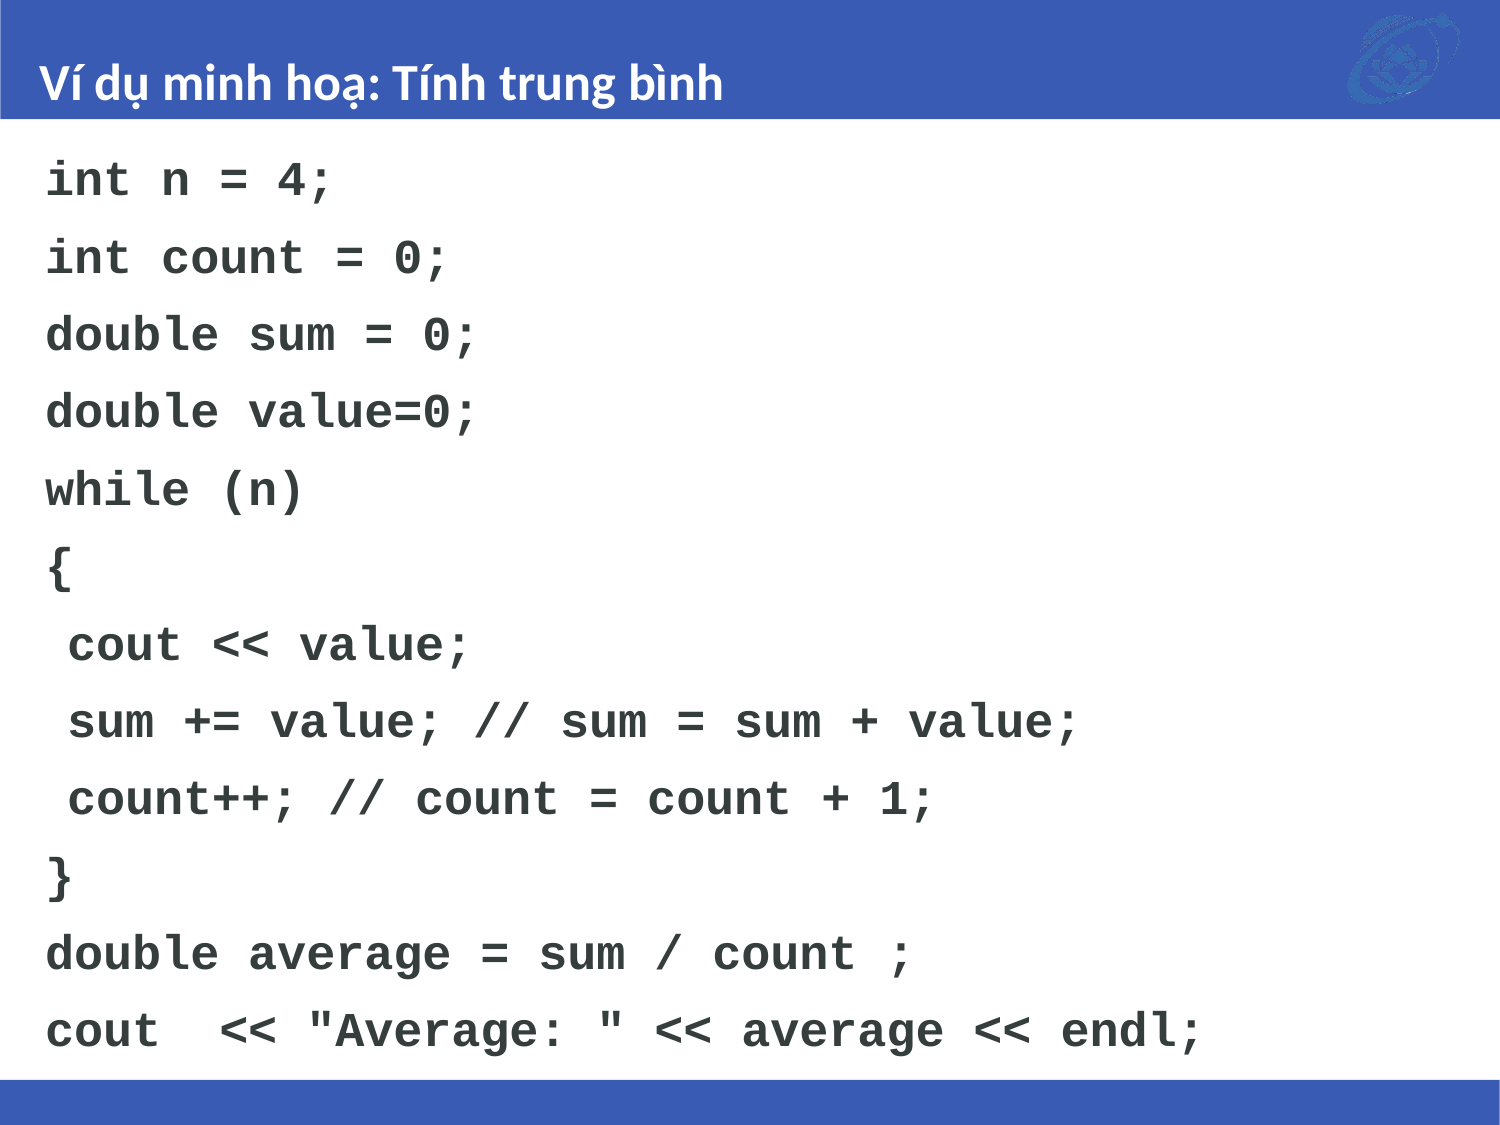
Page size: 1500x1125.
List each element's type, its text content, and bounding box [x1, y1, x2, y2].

title Ví dụ minh hoạ: Tính trung bình [31, 0, 1469, 120]
list int n = 4; int count = 0; double sum = 0; double value=0; while (n) { cout << value; sum += value; // sum = sum + value; count++; // count = count + 1; } double average = sum / count ; cout << "Average: " << average << endl; [31, 146, 1469, 1054]
